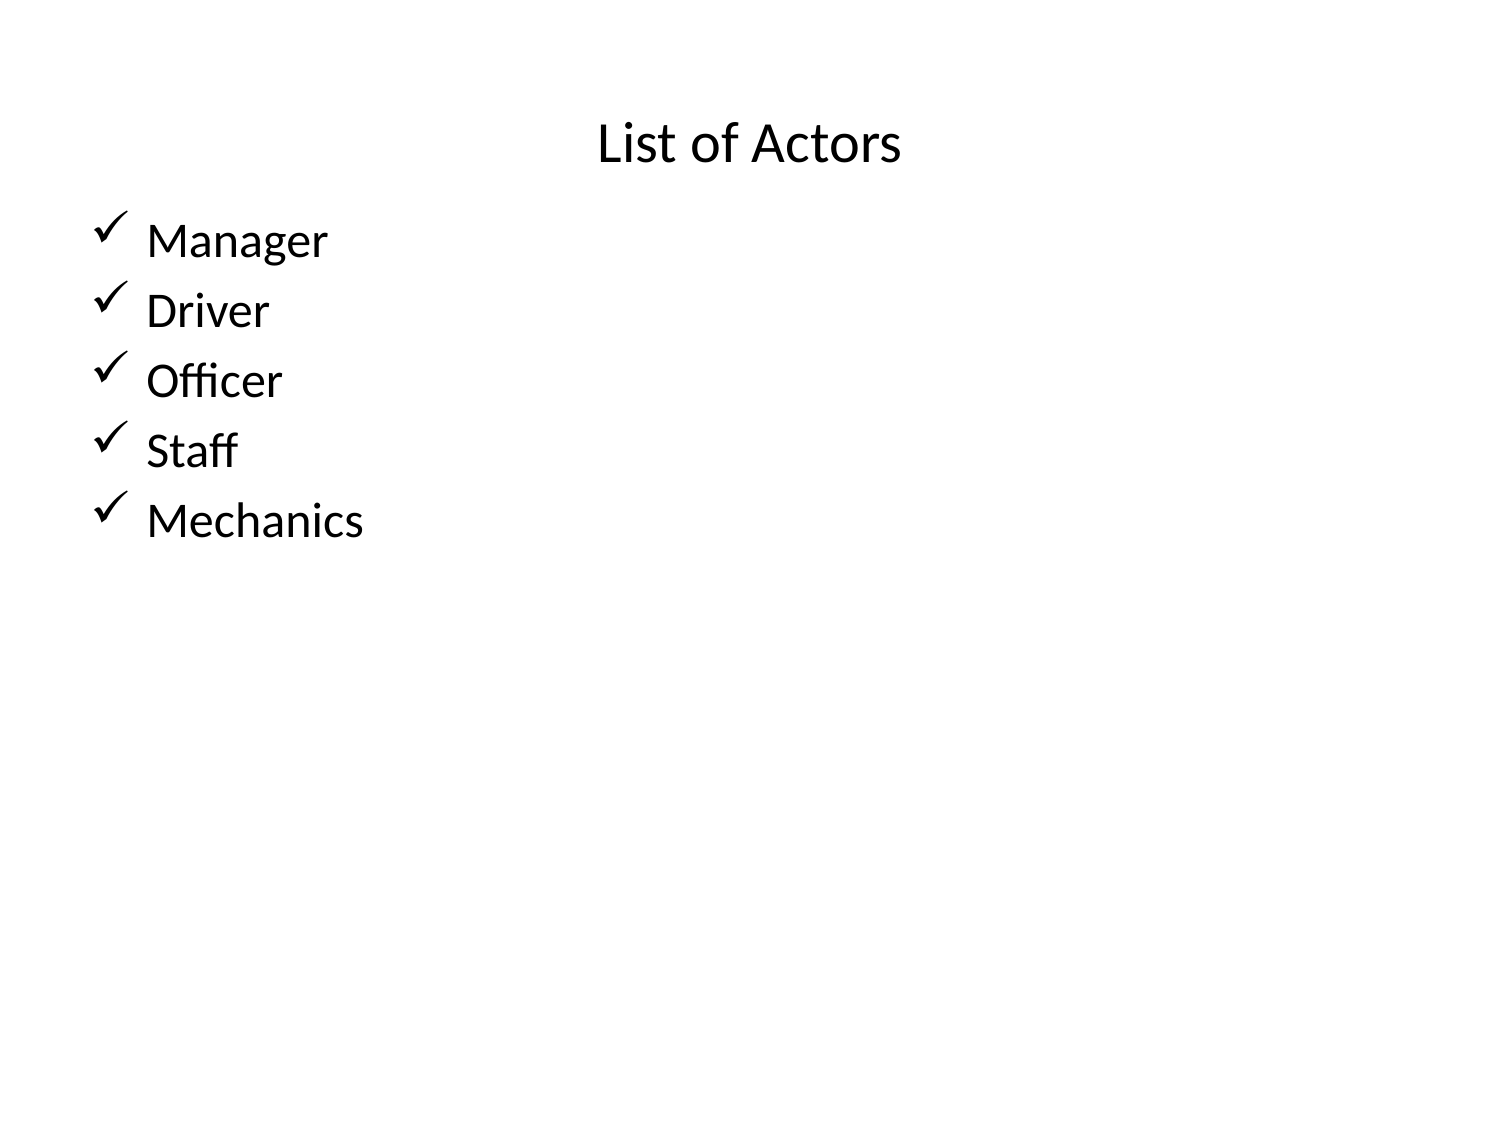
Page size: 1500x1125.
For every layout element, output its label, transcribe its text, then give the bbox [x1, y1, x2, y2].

list Manager Driver Officer Staff Mechanics [75, 200, 1425, 1005]
title List of Actors [75, 45, 1425, 200]
